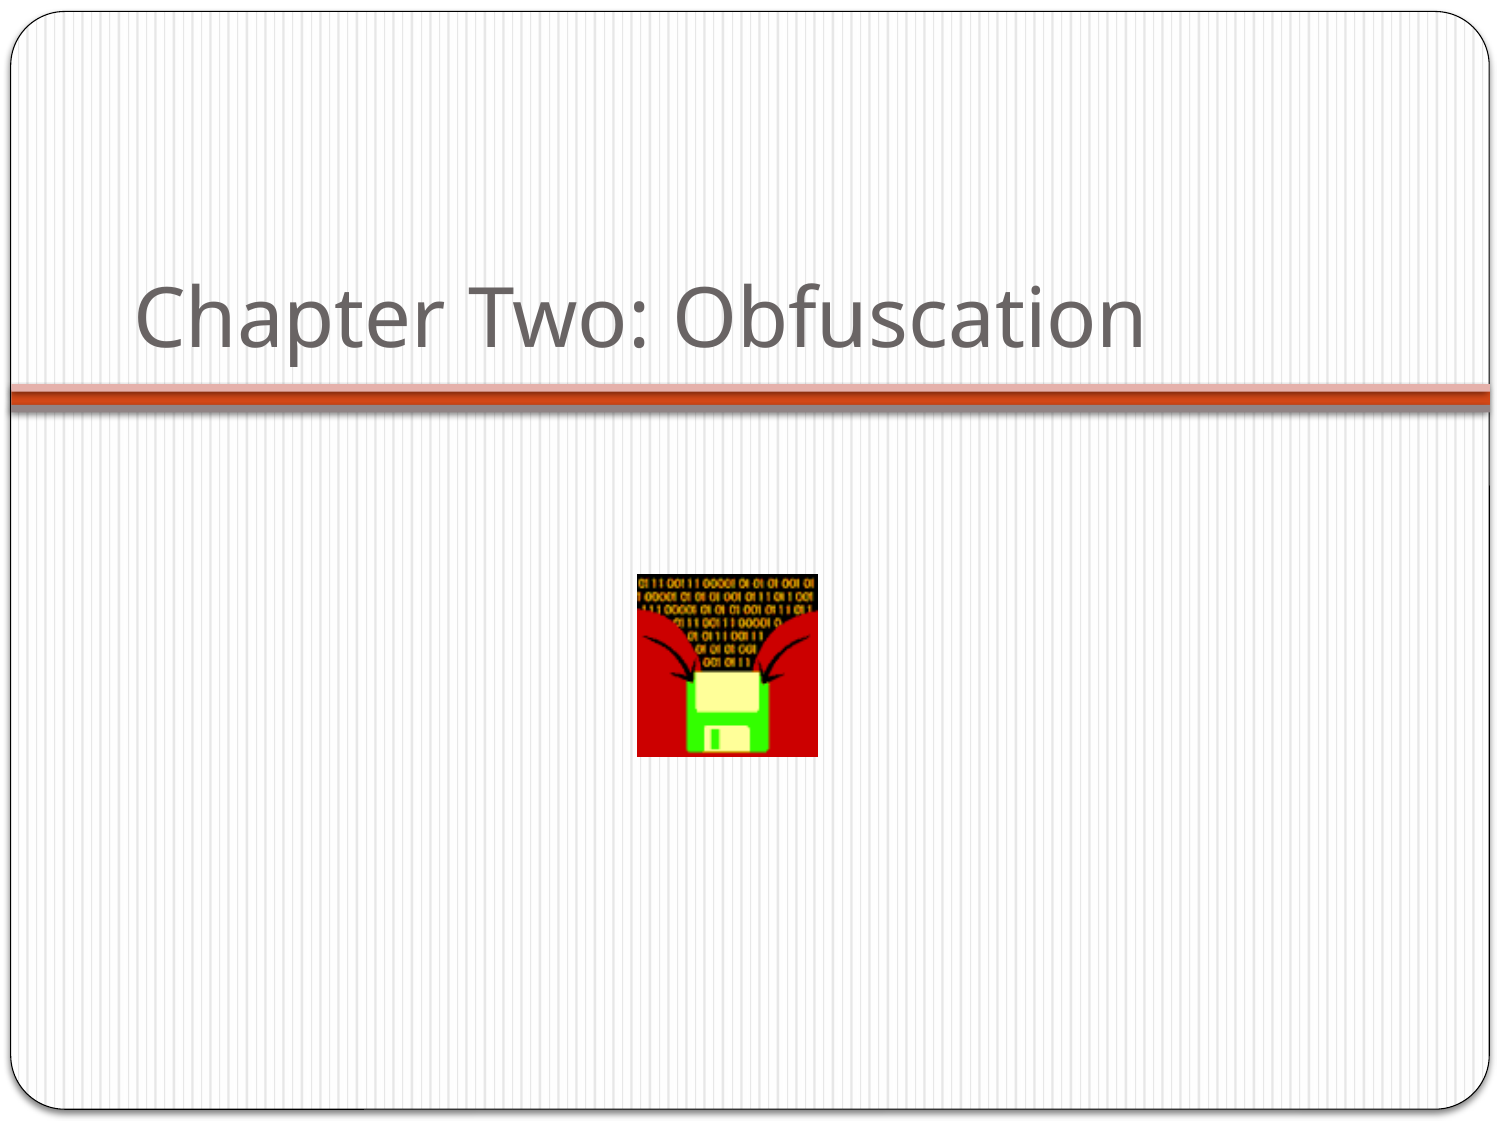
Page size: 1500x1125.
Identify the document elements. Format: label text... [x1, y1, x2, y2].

title Chapter Two: Obfuscation [118, 156, 1394, 380]
picture [637, 574, 818, 757]
